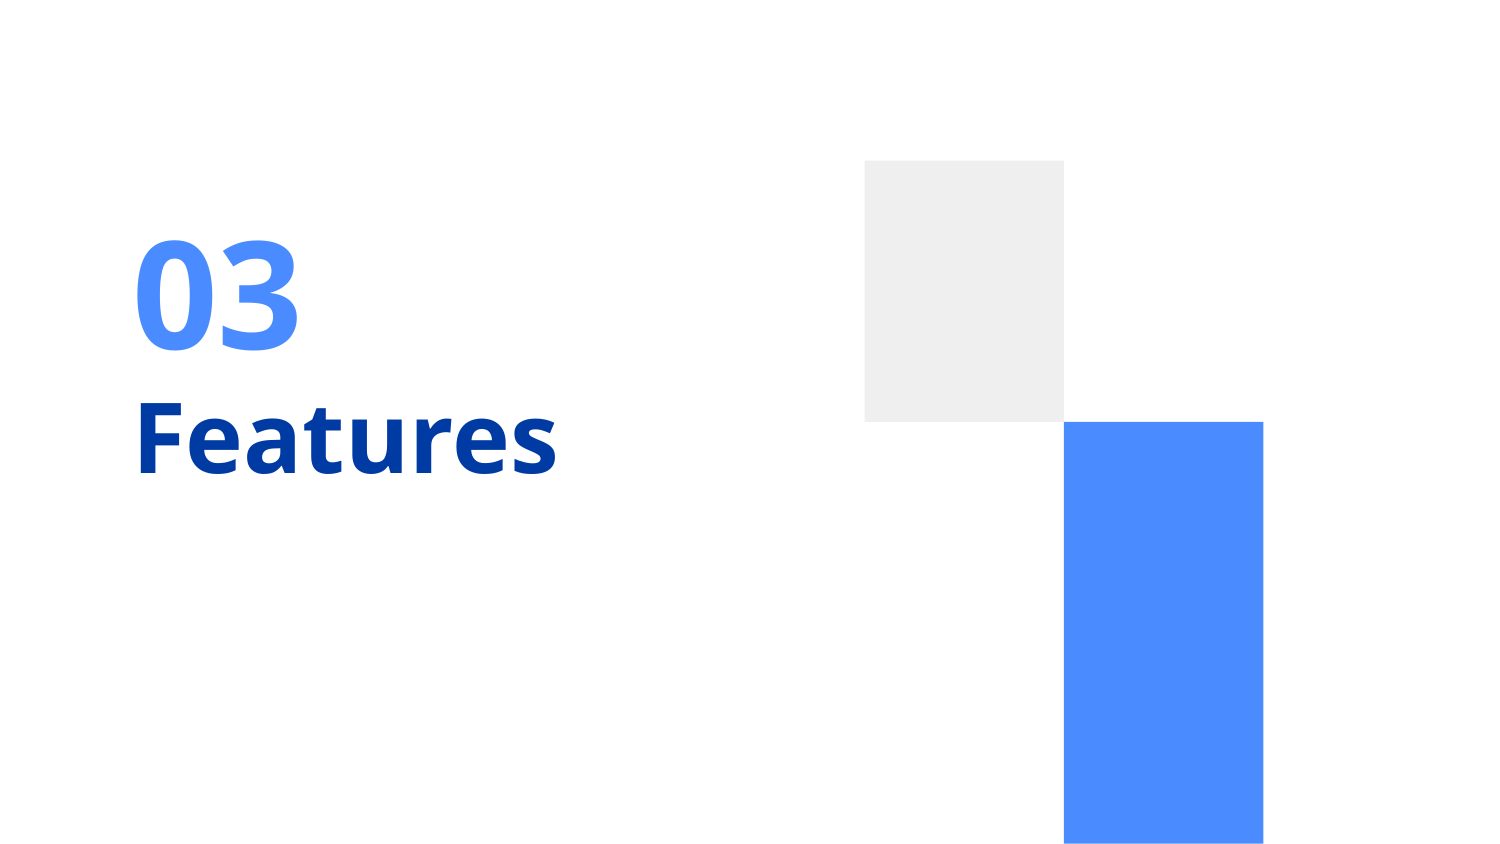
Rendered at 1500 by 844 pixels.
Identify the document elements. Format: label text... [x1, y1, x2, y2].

title Features [117, 365, 850, 504]
title 03 [116, 207, 849, 395]
